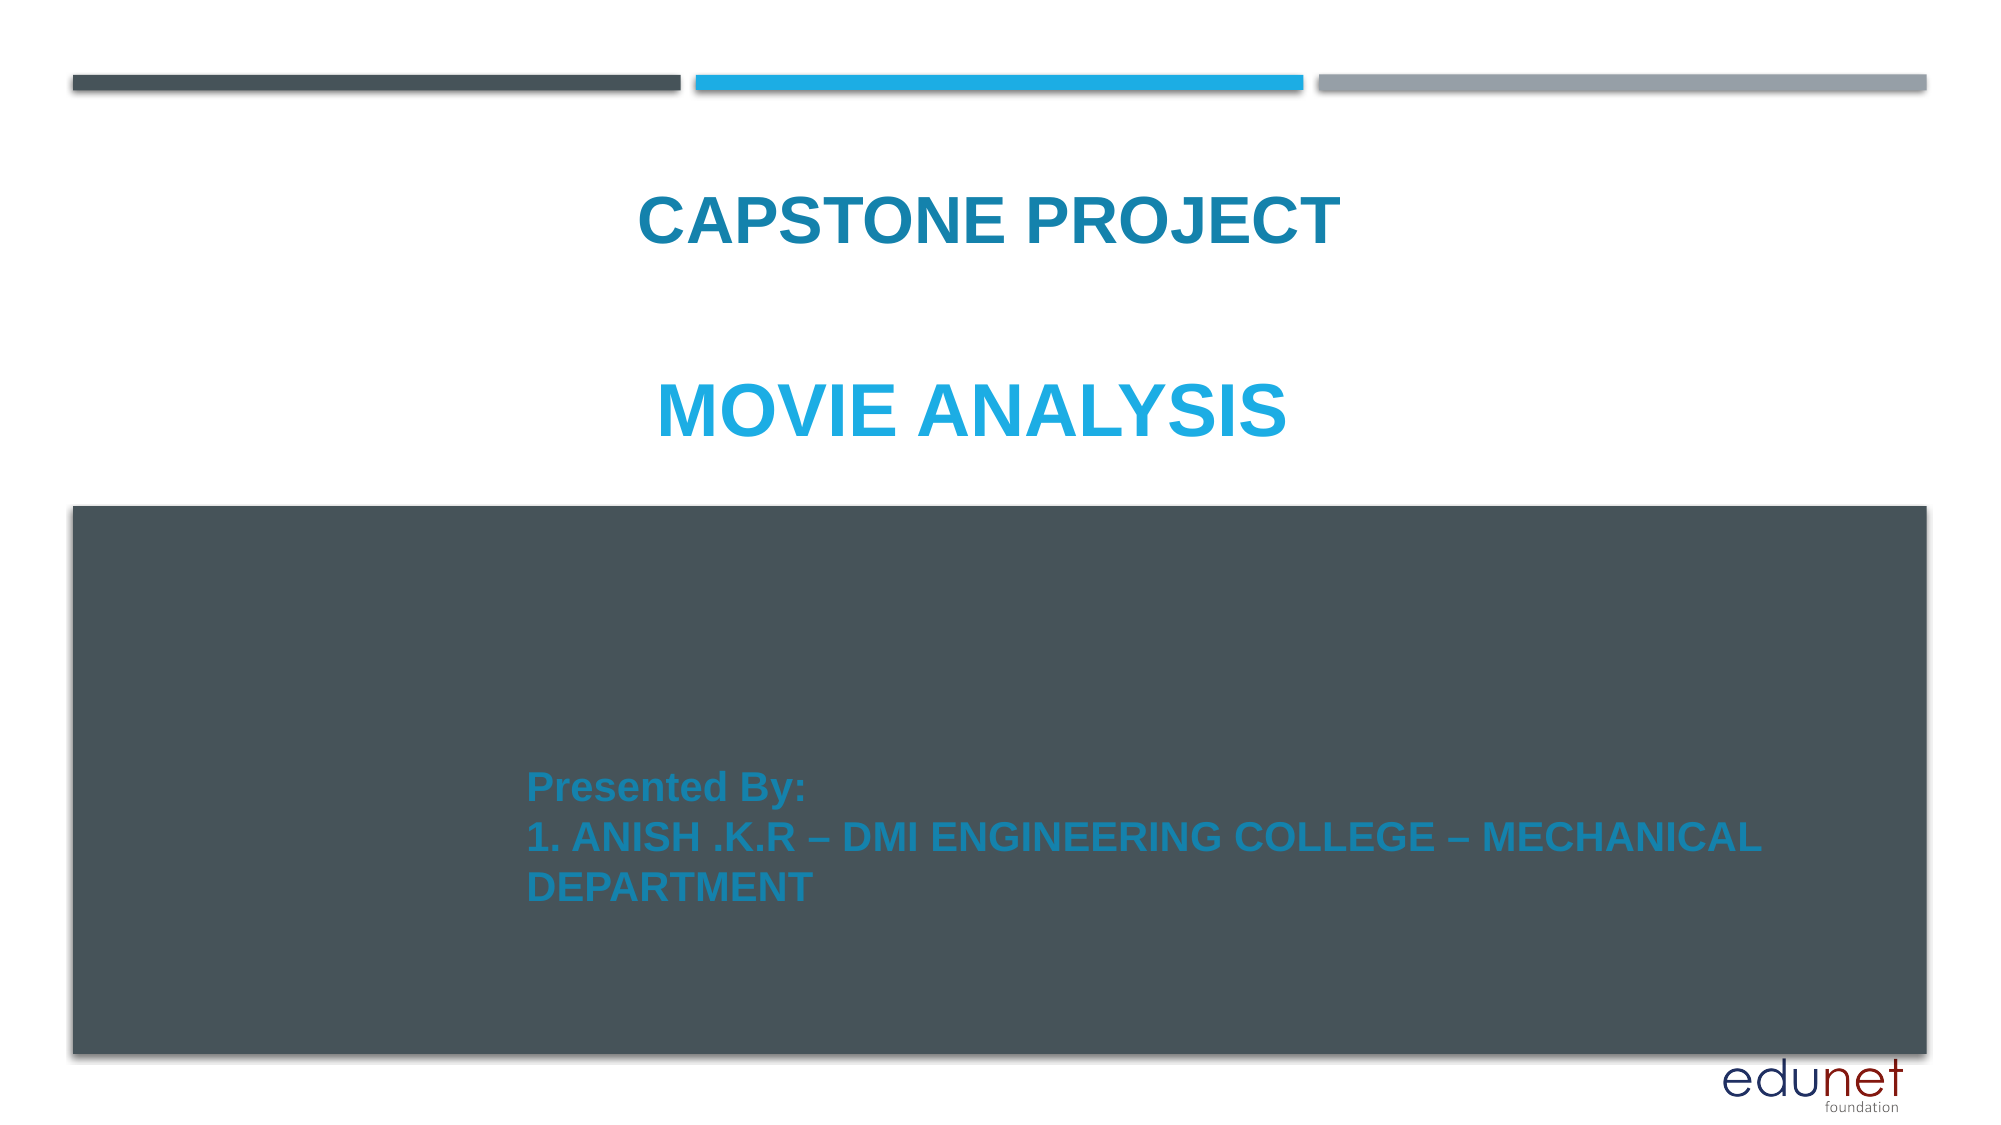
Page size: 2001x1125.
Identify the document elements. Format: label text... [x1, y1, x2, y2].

title Movie analysis [222, 298, 1723, 460]
text_box Presented By: 1. ANISH .K.R – DMI ENGINEERING COLLEGE – MECHANICAL DEPARTMENT [511, 752, 1821, 918]
picture [1719, 1056, 1905, 1116]
text_box CAPSTONE PROJECT [0, 169, 2000, 265]
